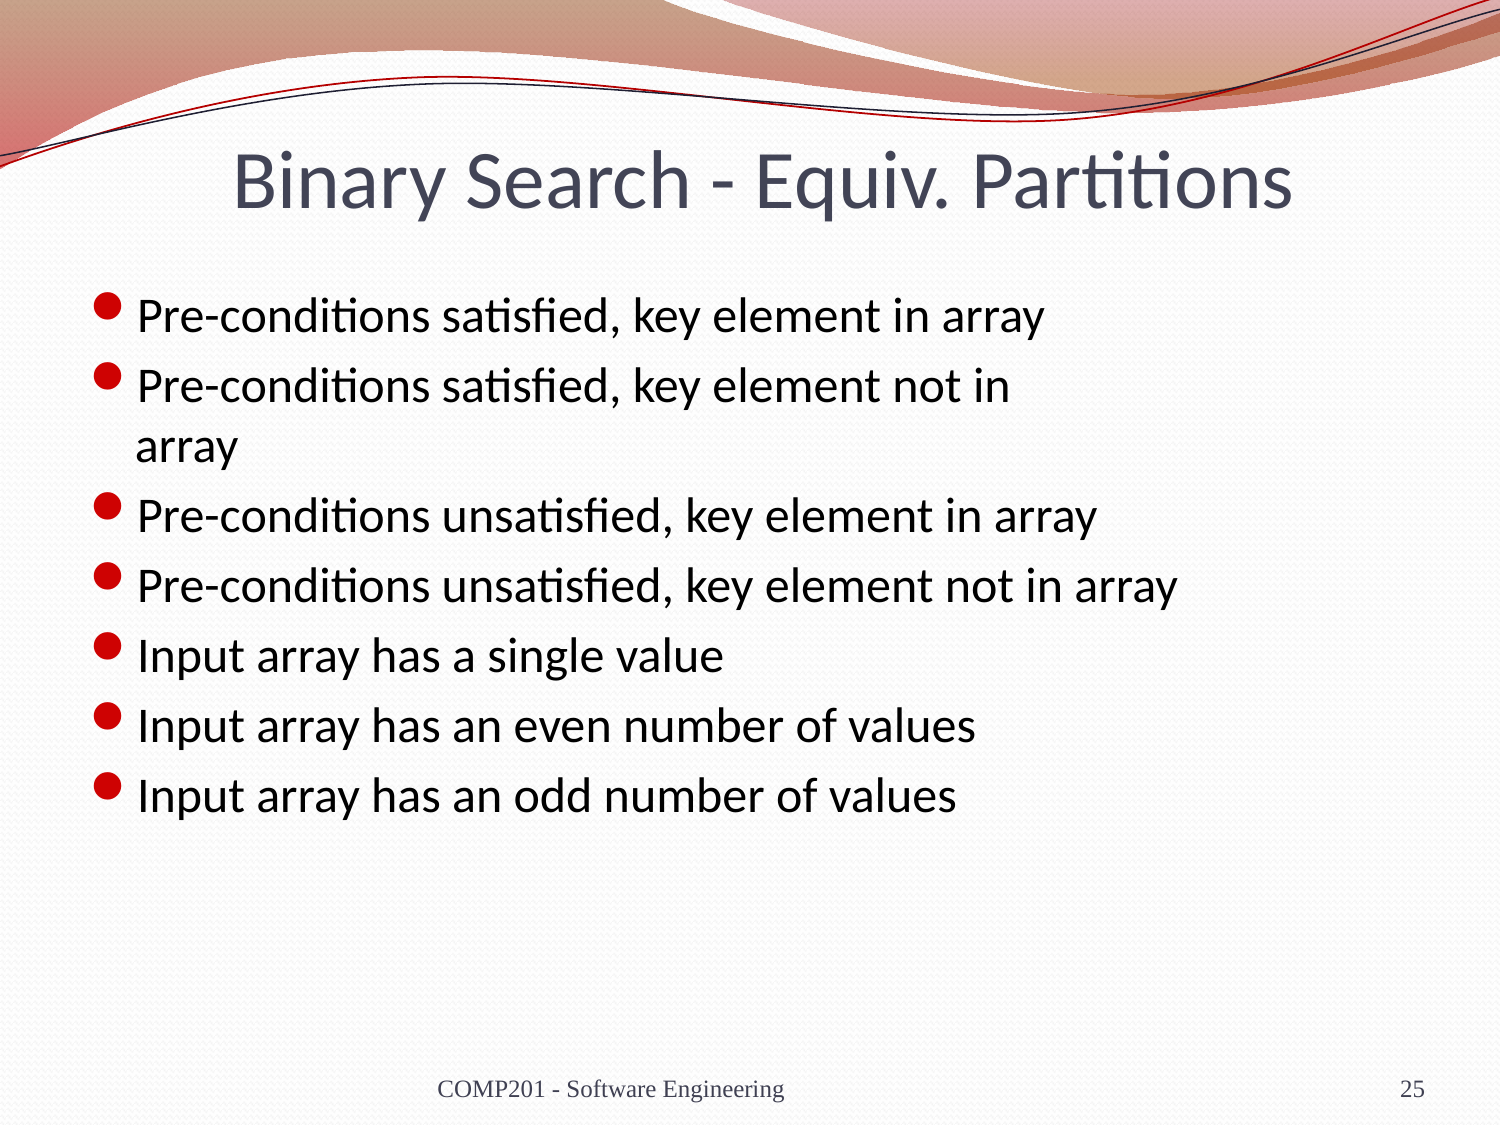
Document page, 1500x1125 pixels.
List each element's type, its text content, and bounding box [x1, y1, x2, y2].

slide_number 25 [1299, 1042, 1425, 1103]
title Binary Search - Equiv. Partitions [62, 43, 1466, 225]
list Pre-conditions satisfied, key element in array Pre-conditions satisfied, key element not in array Pre-conditions unsatisfied, key element in array Pre-conditions unsatisfied, key element not in array Input array has a single value Input array has an even number of values Input array has an odd number of values [75, 275, 1443, 1027]
footer COMP201 - Software Engineering [437, 1042, 988, 1103]
